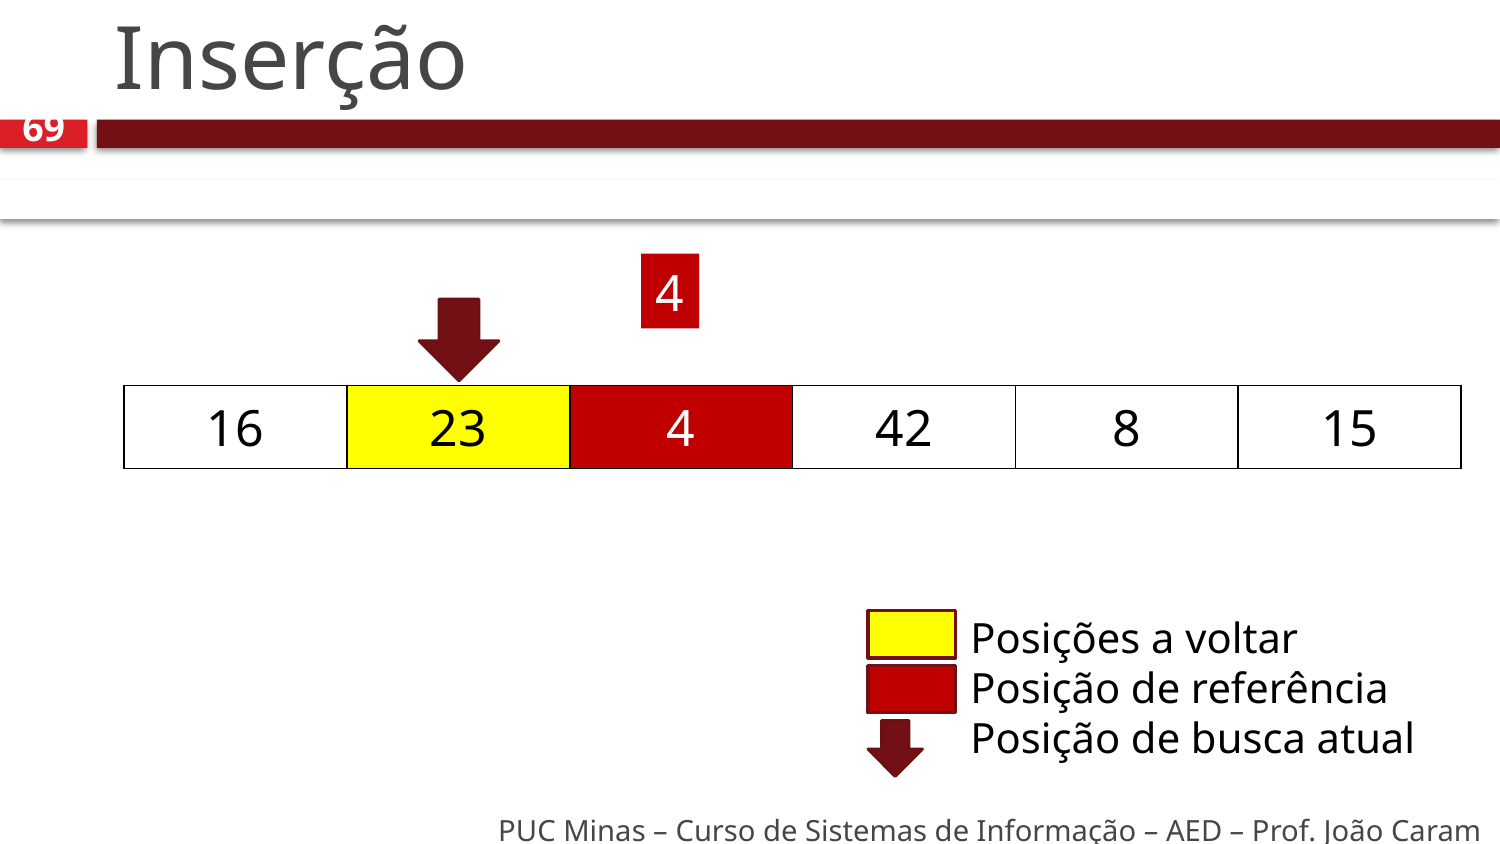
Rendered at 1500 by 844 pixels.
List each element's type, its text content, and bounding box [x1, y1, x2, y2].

footer PUC Minas – Curso de Sistemas de Informação – AED – Prof. João Caram [159, 807, 1497, 844]
table_header 8 [1016, 386, 1237, 468]
table_header 23 [348, 386, 569, 468]
slide_number 69 [0, 114, 88, 145]
table_header 4 [571, 386, 792, 468]
table_header 16 [125, 386, 346, 468]
table_header 42 [793, 386, 1015, 468]
table_header 15 [1239, 386, 1460, 468]
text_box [867, 604, 1480, 777]
title Inserção [99, 19, 1483, 115]
text_box 4 [641, 253, 700, 329]
text_box [417, 297, 501, 382]
